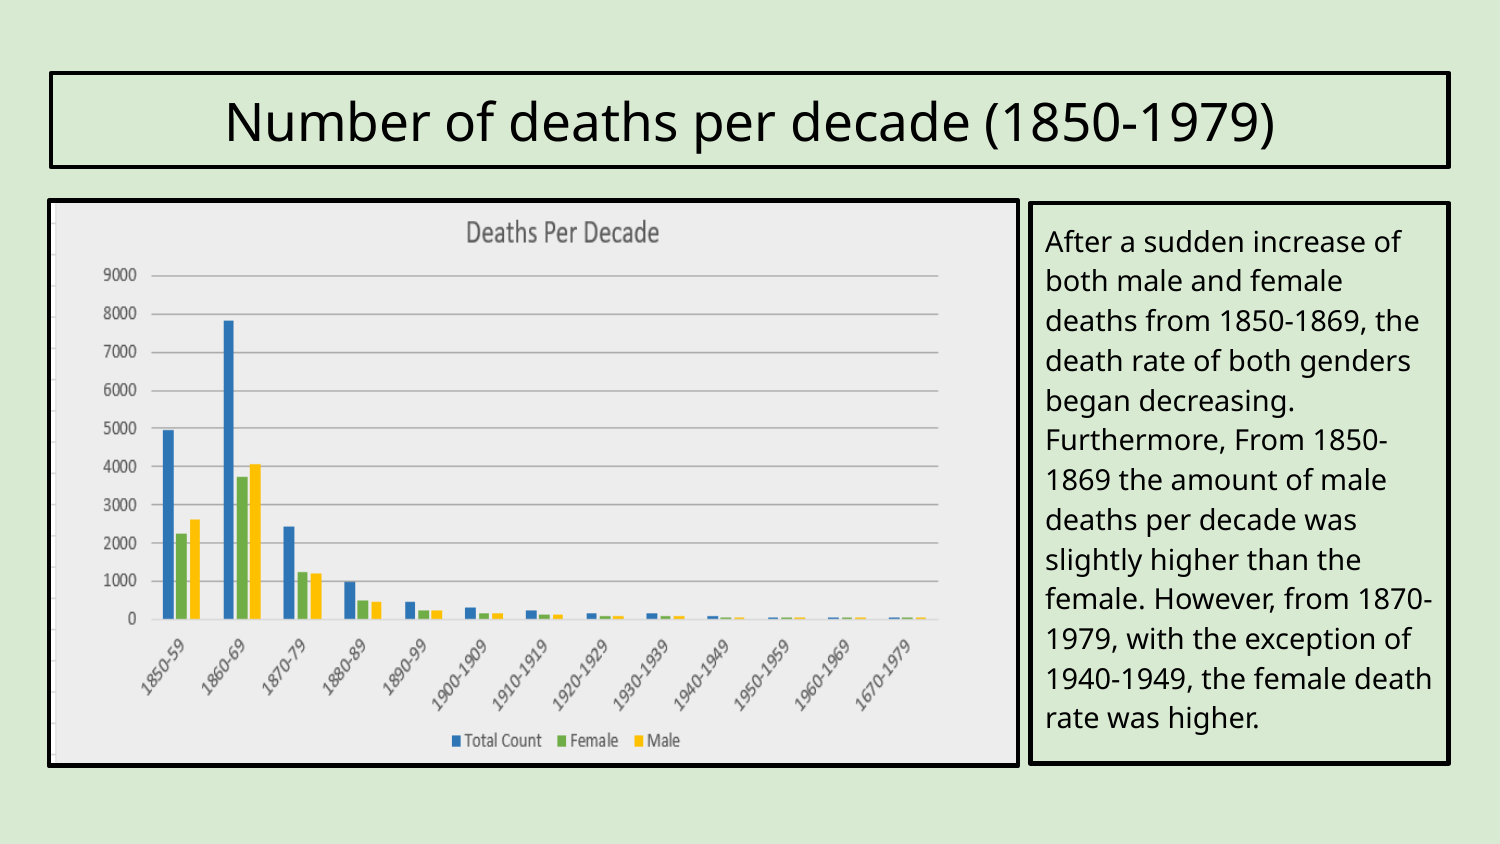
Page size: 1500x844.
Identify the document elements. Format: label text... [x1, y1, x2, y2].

picture [50, 202, 1017, 764]
title Number of deaths per decade (1850-1979) [51, 72, 1449, 167]
list After a sudden increase of both male and female deaths from 1850-1869, the death rate of both genders began decreasing. Furthermore, From 1850-1869 the amount of male deaths per decade was slightly higher than the female. However, from 1870-1979, with the exception of 1940-1949, the female death rate was higher. [1030, 203, 1449, 764]
